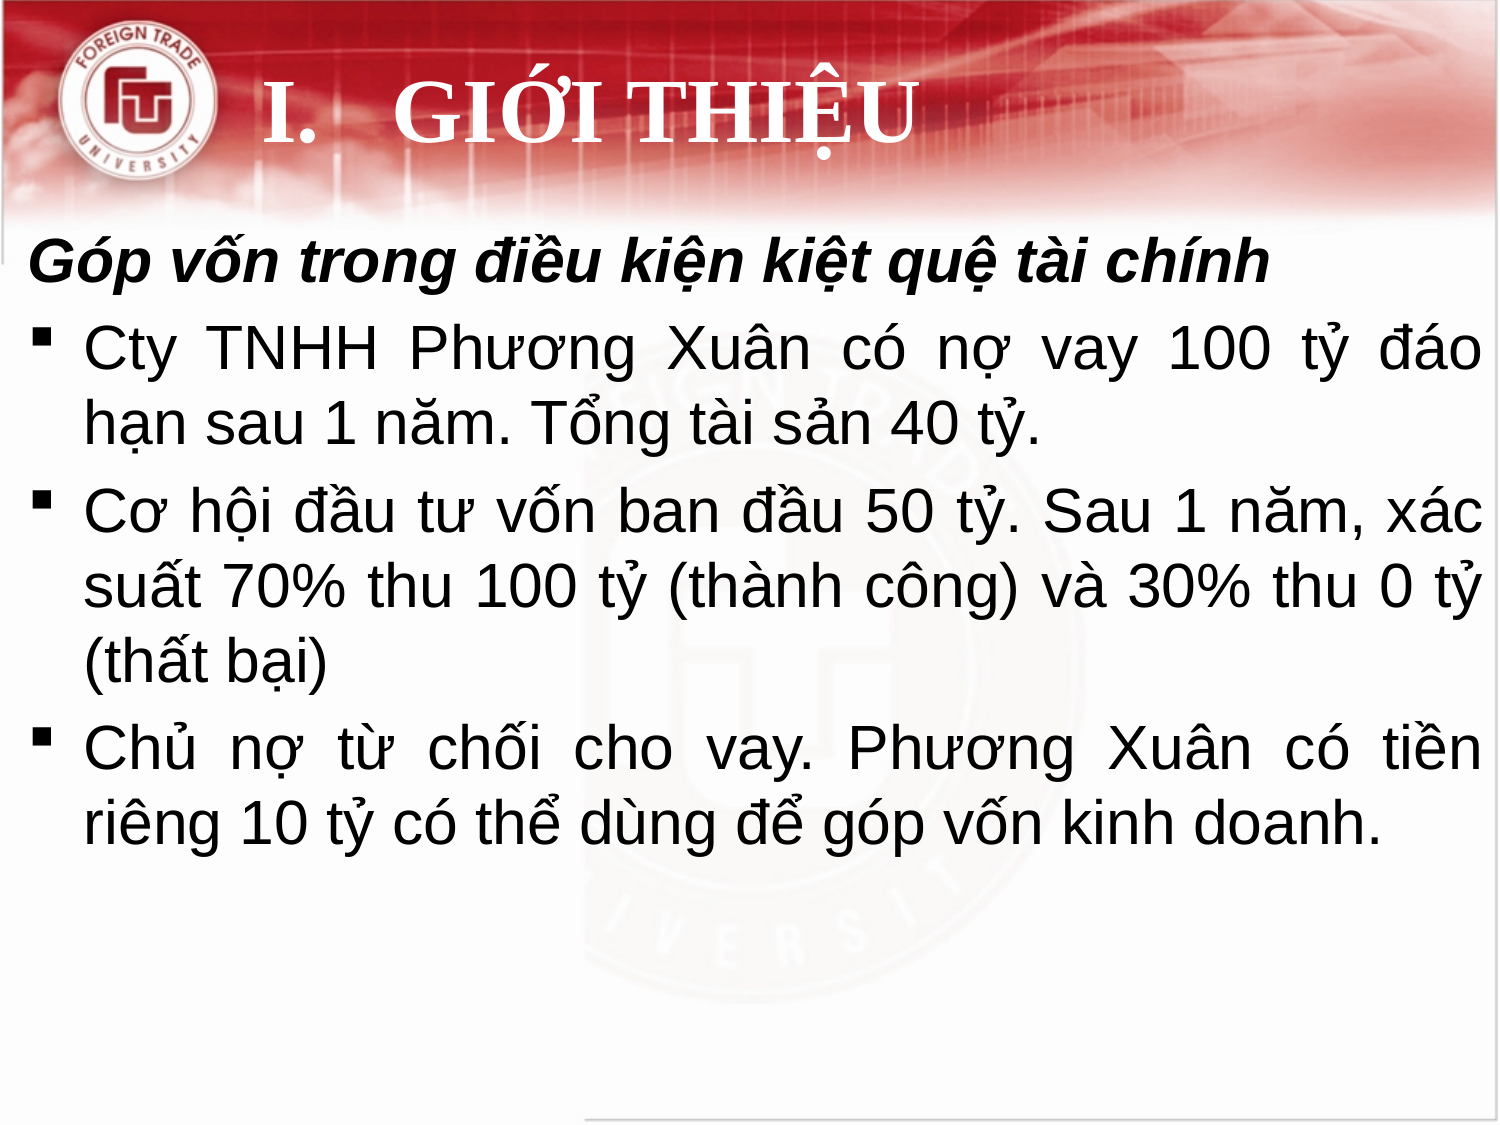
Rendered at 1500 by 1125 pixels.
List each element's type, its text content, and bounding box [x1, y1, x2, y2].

title I. GIỚI THIỆU [245, 23, 1500, 188]
picture [0, 0, 1500, 1125]
list Góp vốn trong điều kiện kiệt quệ tài chính Cty TNHH Phương Xuân có nợ vay 100 tỷ đáo hạn sau 1 năm. Tổng tài sản 40 tỷ. Cơ hội đầu tư vốn ban đầu 50 tỷ. Sau 1 năm, xác suất 70% thu 100 tỷ (thành công) và 30% thu 0 tỷ (thất bại) Chủ nợ từ chối cho vay. Phương Xuân có tiền riêng 10 tỷ có thể dùng để góp vốn kinh doanh. [12, 212, 1500, 984]
